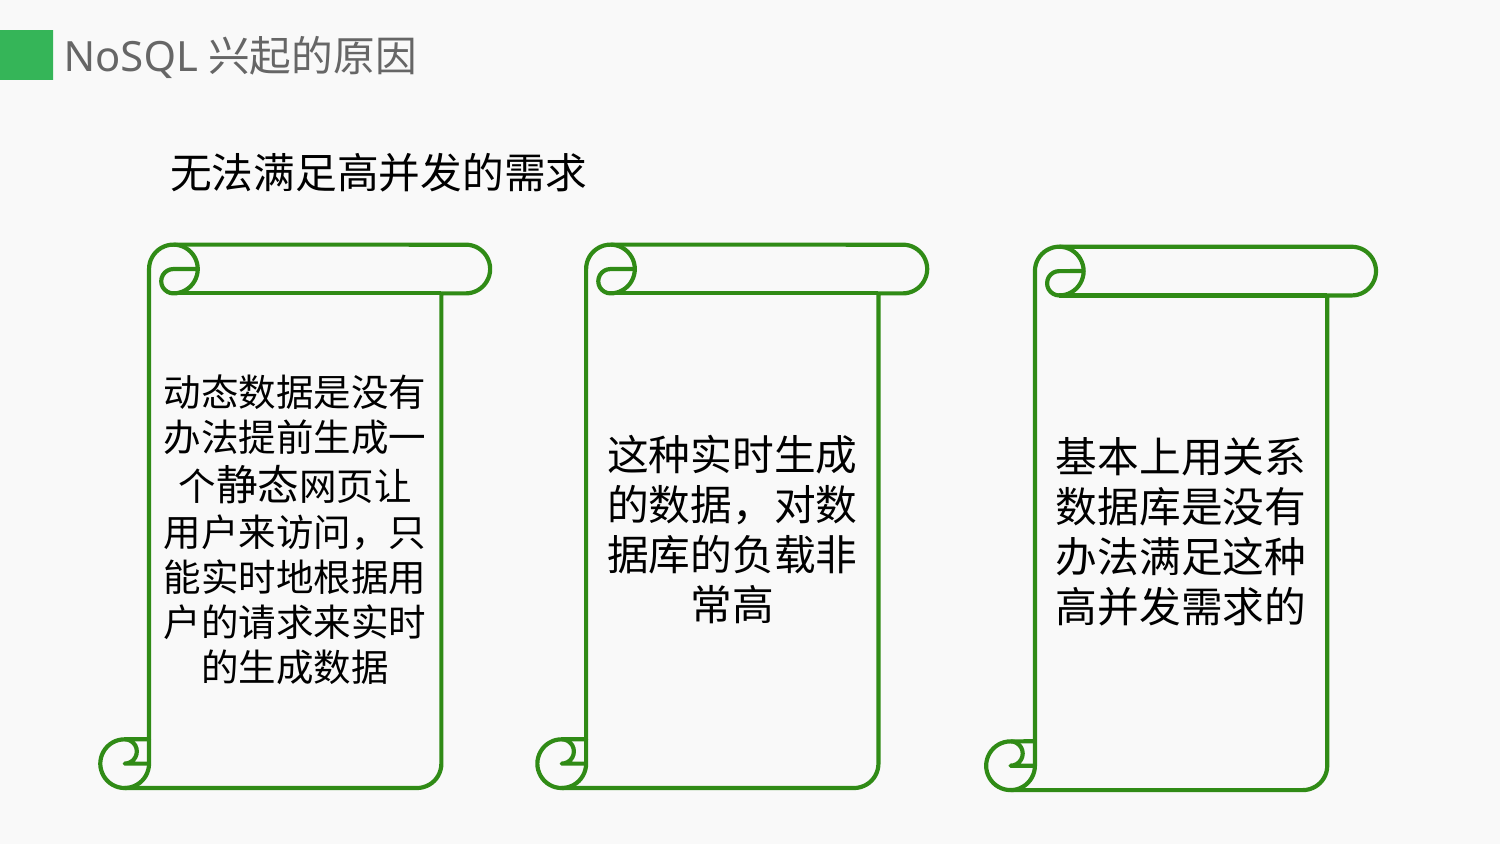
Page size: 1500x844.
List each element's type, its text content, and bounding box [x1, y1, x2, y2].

text_box 这种实时生成的数据，对数据库的负载非常高 [535, 242, 930, 791]
subtitle 无法满足高并发的需求 [169, 126, 1295, 198]
text_box 基本上用关系数据库是没有办法满足这种高并发需求的 [984, 244, 1379, 793]
picture [0, 30, 54, 80]
text_box 动态数据是没有办法提前生成一个静态网页让用户来访问，只能实时地根据用户的请求来实时的生成数据 [98, 242, 493, 791]
title NoSQL兴起的原因 [63, 25, 1480, 85]
